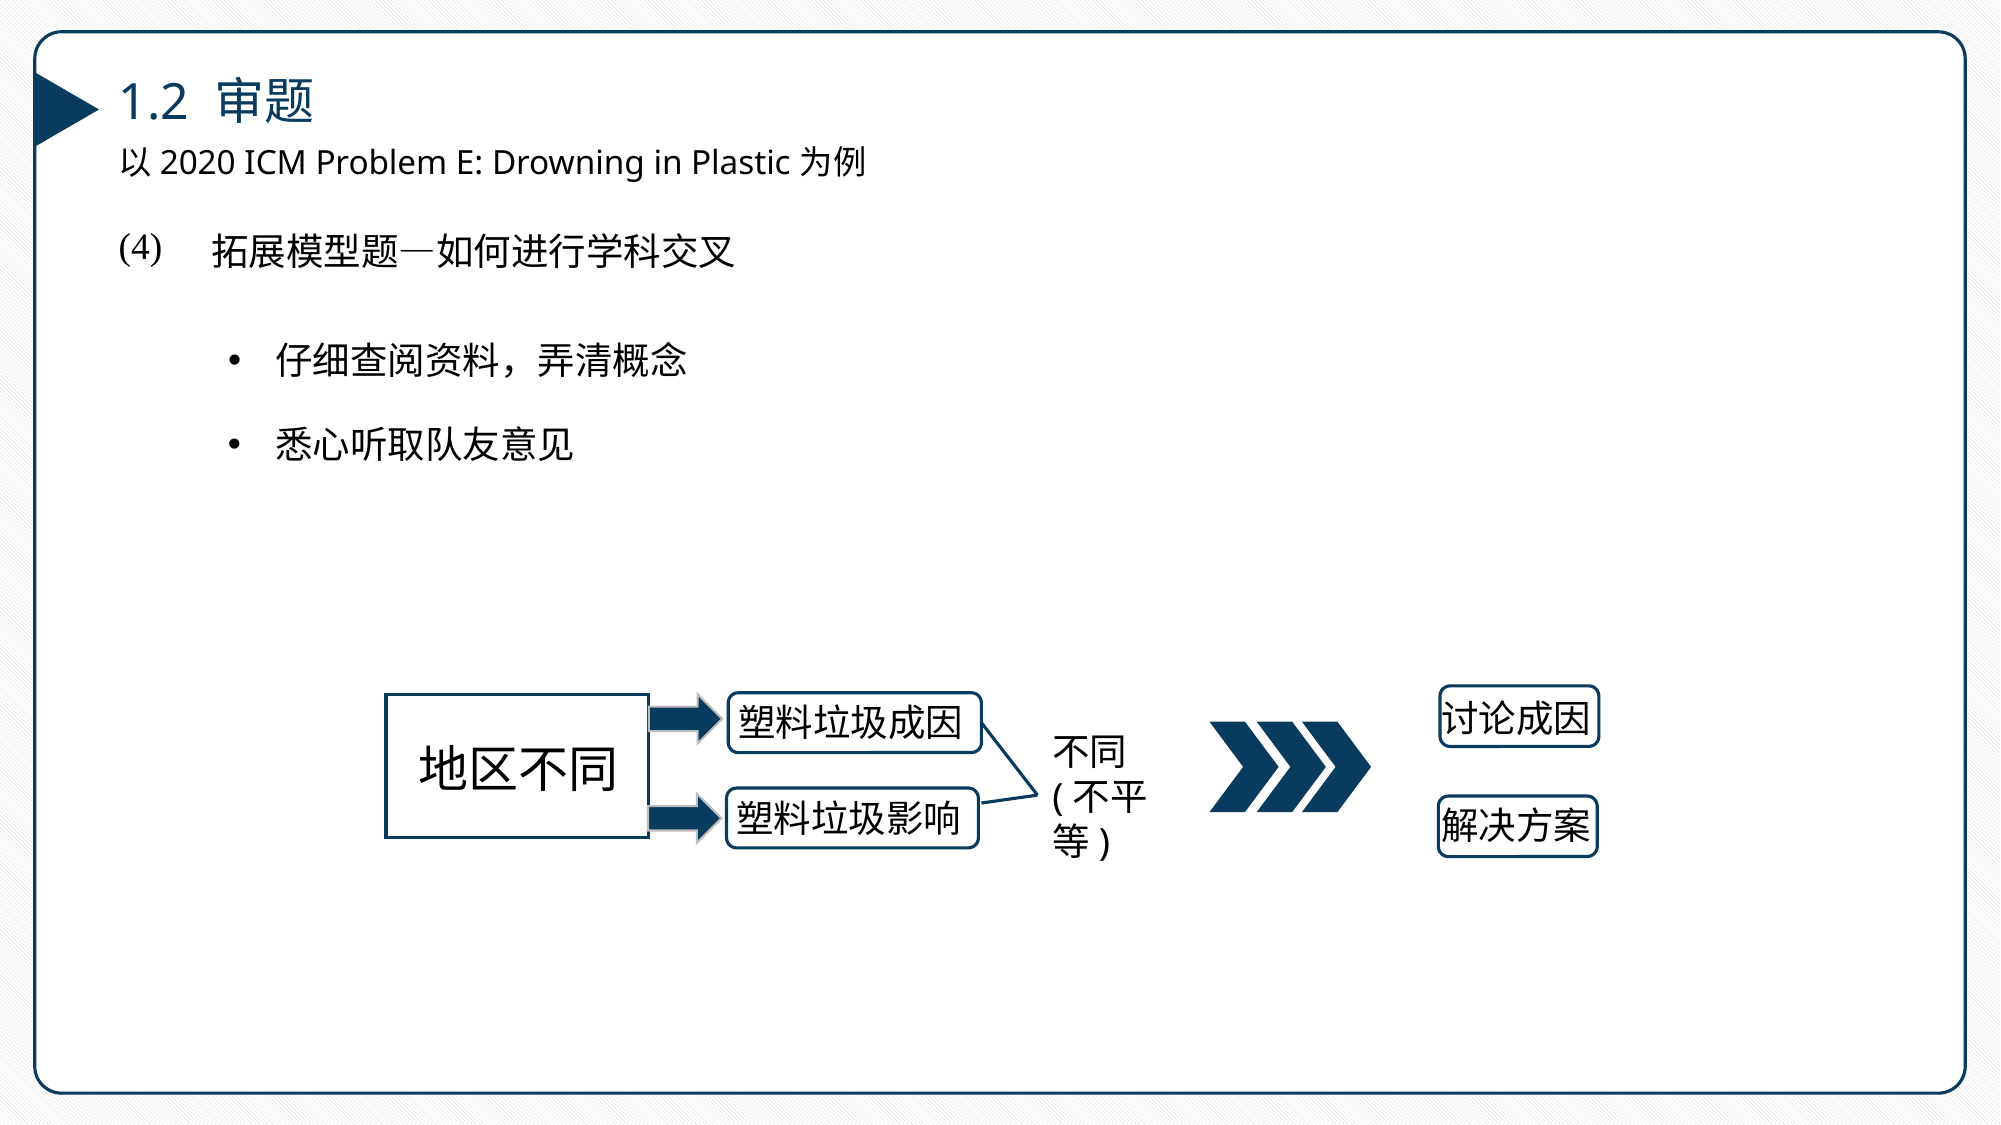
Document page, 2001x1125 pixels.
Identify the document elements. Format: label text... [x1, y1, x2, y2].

text_box [32, 69, 102, 150]
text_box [385, 685, 1656, 857]
text_box 拓展模型题—如何进行学科交叉 [196, 220, 1049, 280]
text_box 仔细查阅资料，弄清概念 [213, 329, 1000, 390]
text_box 以2020 ICM Problem E: Drowning in Plastic为例 [103, 122, 919, 190]
text_box (4) [103, 214, 183, 275]
text_box 1.2 审题 [103, 61, 571, 122]
text_box 悉心听取队友意见 [213, 413, 920, 473]
